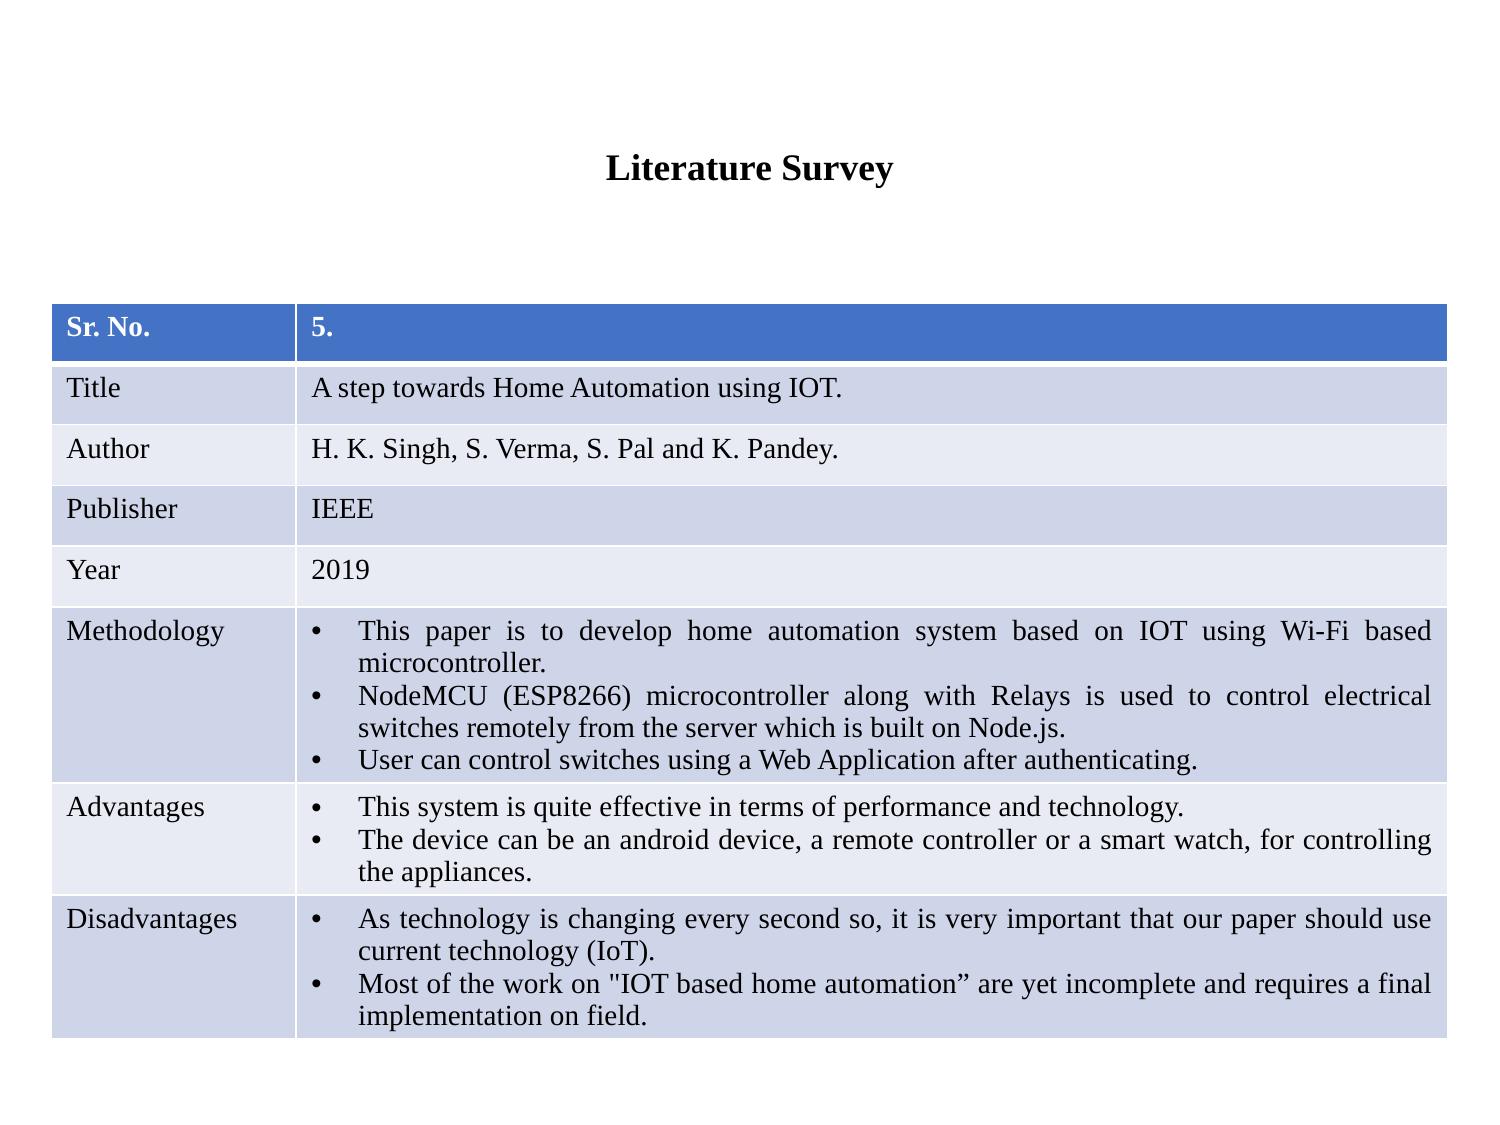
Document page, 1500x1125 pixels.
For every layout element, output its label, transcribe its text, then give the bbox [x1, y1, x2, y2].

table_cell 2019 [297, 547, 1447, 606]
table_cell Methodology [52, 608, 295, 782]
table_cell A step towards Home Automation using IOT. [297, 367, 1447, 424]
title Literature Survey [103, 59, 1397, 278]
table_header Sr. No. [52, 304, 295, 361]
table_cell Author [52, 425, 295, 485]
table_cell Title [52, 367, 295, 424]
table_cell IEEE [297, 486, 1447, 545]
table_header 5. [297, 304, 1447, 361]
table_cell As technology is changing every second so, it is very important that our paper should use current technology (IoT). Most of the work on "IOT based home automation” are yet incomplete and requires a final implementation on field. [297, 896, 1447, 1038]
table_cell H. K. Singh, S. Verma, S. Pal and K. Pandey. [297, 425, 1447, 485]
table_cell This system is quite effective in terms of performance and technology. The device can be an android device, a remote controller or a smart watch, for controlling the appliances. [297, 784, 1447, 894]
table_cell Advantages [52, 784, 295, 894]
table_cell This paper is to develop home automation system based on IOT using Wi-Fi based microcontroller. NodeMCU (ESP8266) microcontroller along with Relays is used to control electrical switches remotely from the server which is built on Node.js. User can control switches using a Web Application after authenticating. [297, 608, 1447, 782]
table_cell Publisher [52, 486, 295, 545]
table_cell Disadvantages [52, 896, 295, 1038]
table_cell Year [52, 547, 295, 606]
